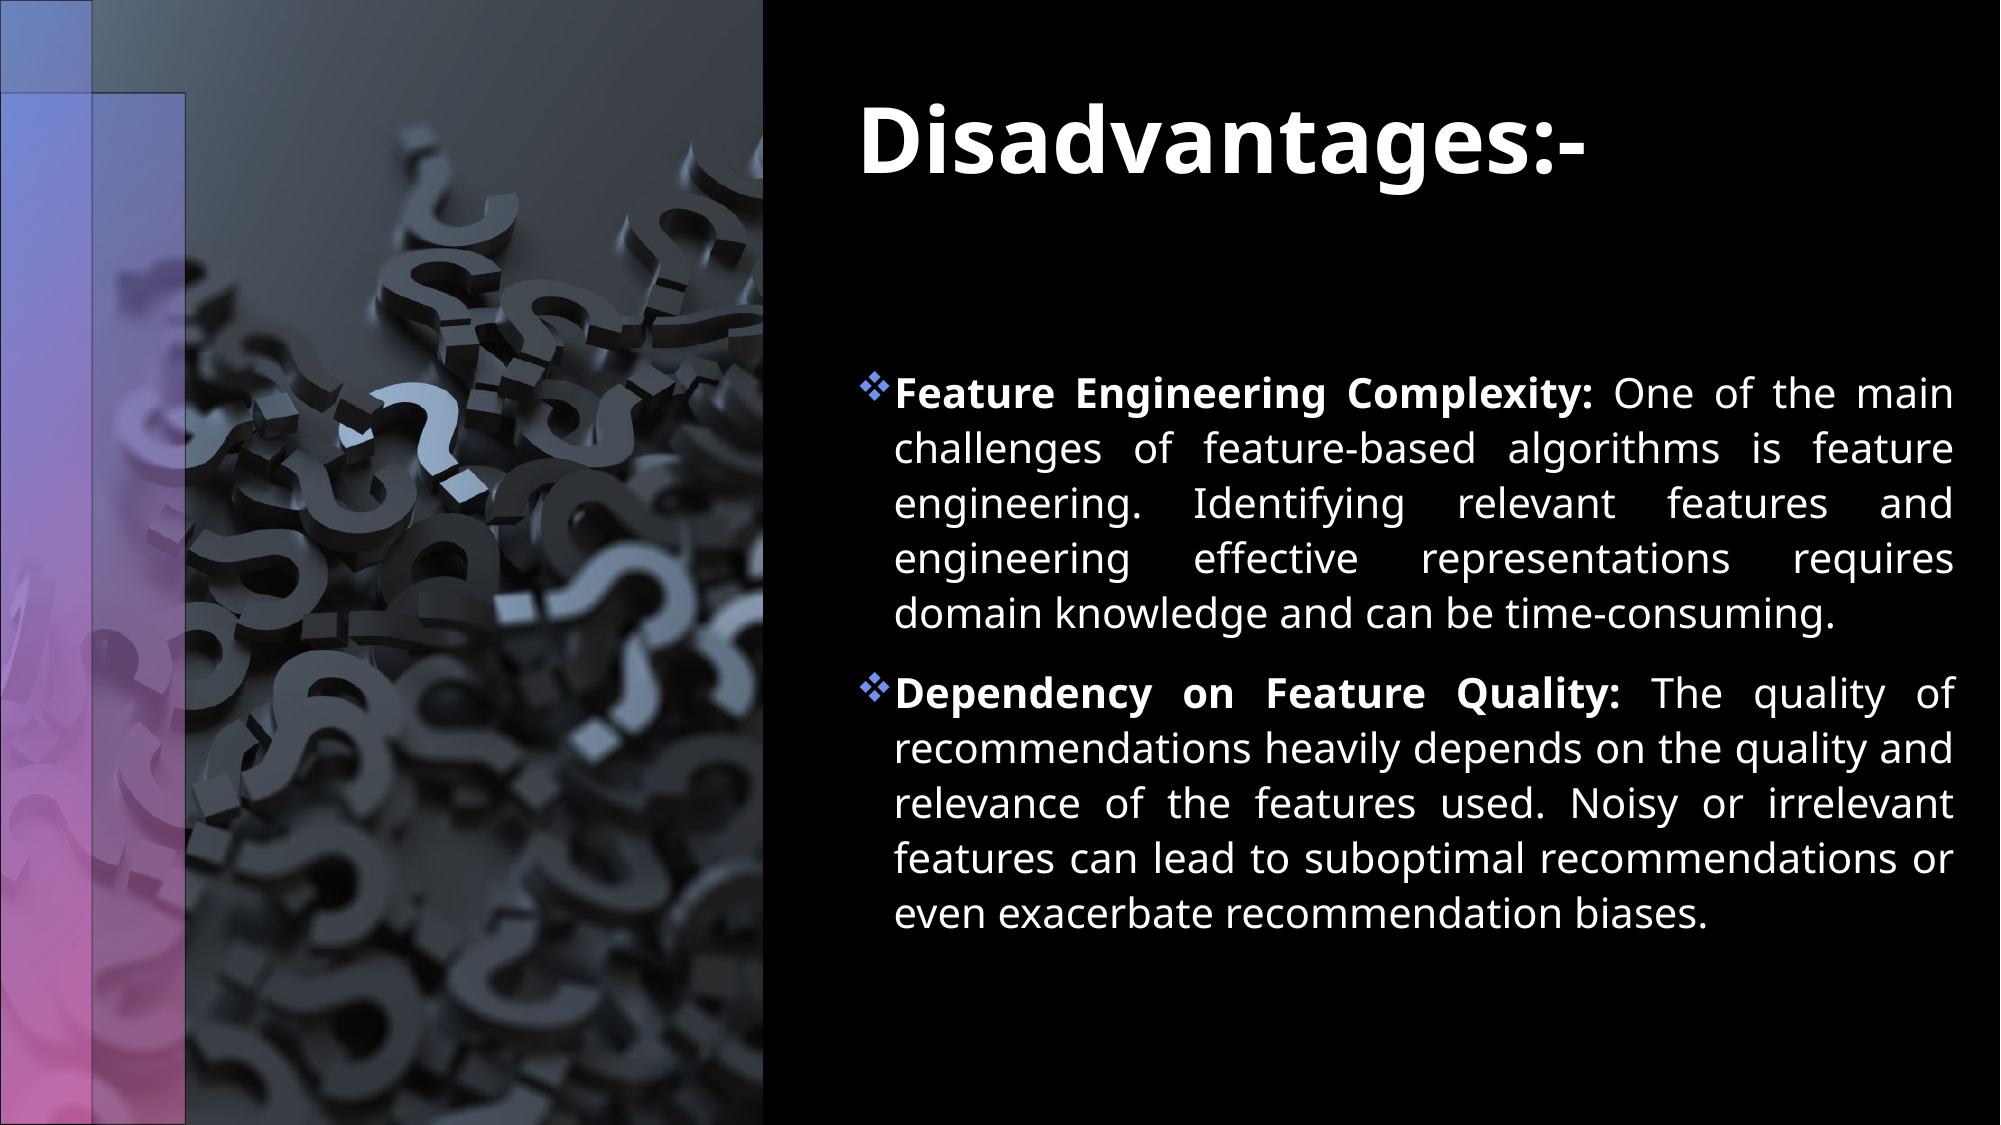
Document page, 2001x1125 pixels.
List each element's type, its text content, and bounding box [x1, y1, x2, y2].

picture [0, 0, 763, 1125]
title Disadvantages:- [841, 74, 1970, 329]
list Feature Engineering Complexity: One of the main challenges of feature-based algorithms is feature engineering. Identifying relevant features and engineering effective representations requires domain knowledge and can be time-consuming. Dependency on Feature Quality: The quality of recommendations heavily depends on the quality and relevance of the features used. Noisy or irrelevant features can lead to suboptimal recommendations or even exacerbate recommendation biases. [841, 354, 1970, 999]
text_box [763, 0, 2000, 1125]
